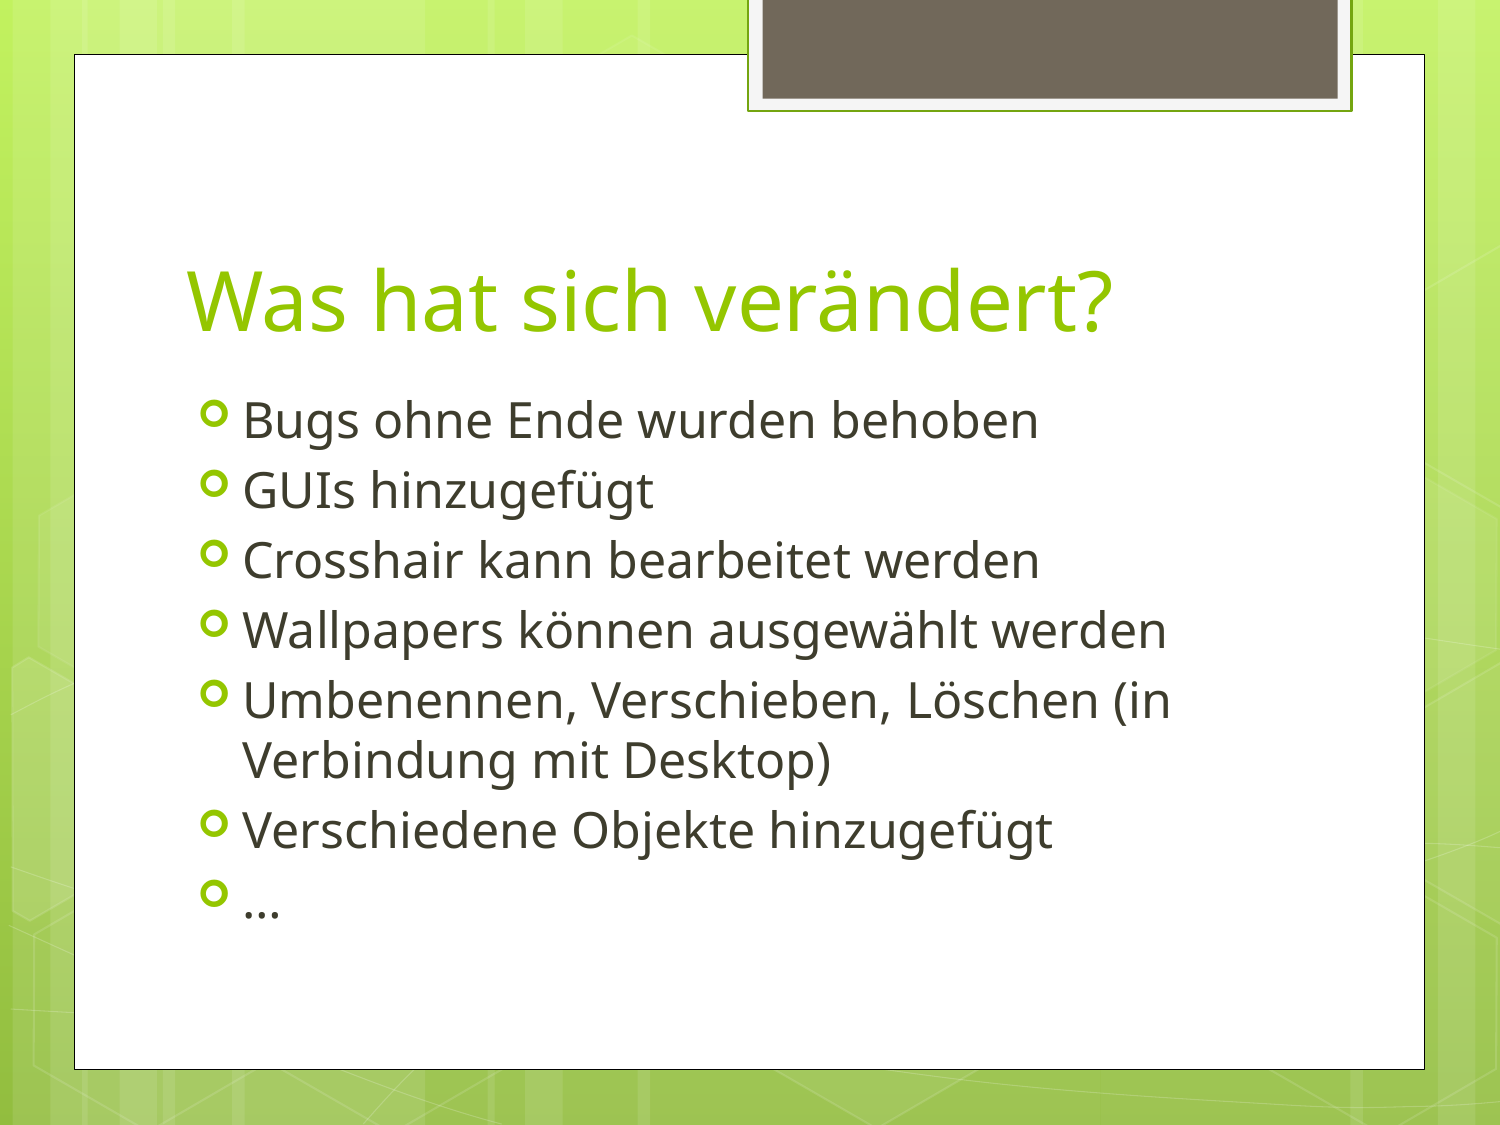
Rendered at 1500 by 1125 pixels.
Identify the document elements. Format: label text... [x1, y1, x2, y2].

list Bugs ohne Ende wurden behoben GUIs hinzugefügt Crosshair kann bearbeitet werden Wallpapers können ausgewählt werden Umbenennen, Verschieben, Löschen (in Verbindung mit Desktop) Verschiedene Objekte hinzugefügt … [171, 381, 1283, 957]
title Was hat sich verändert? [171, 168, 1324, 357]
